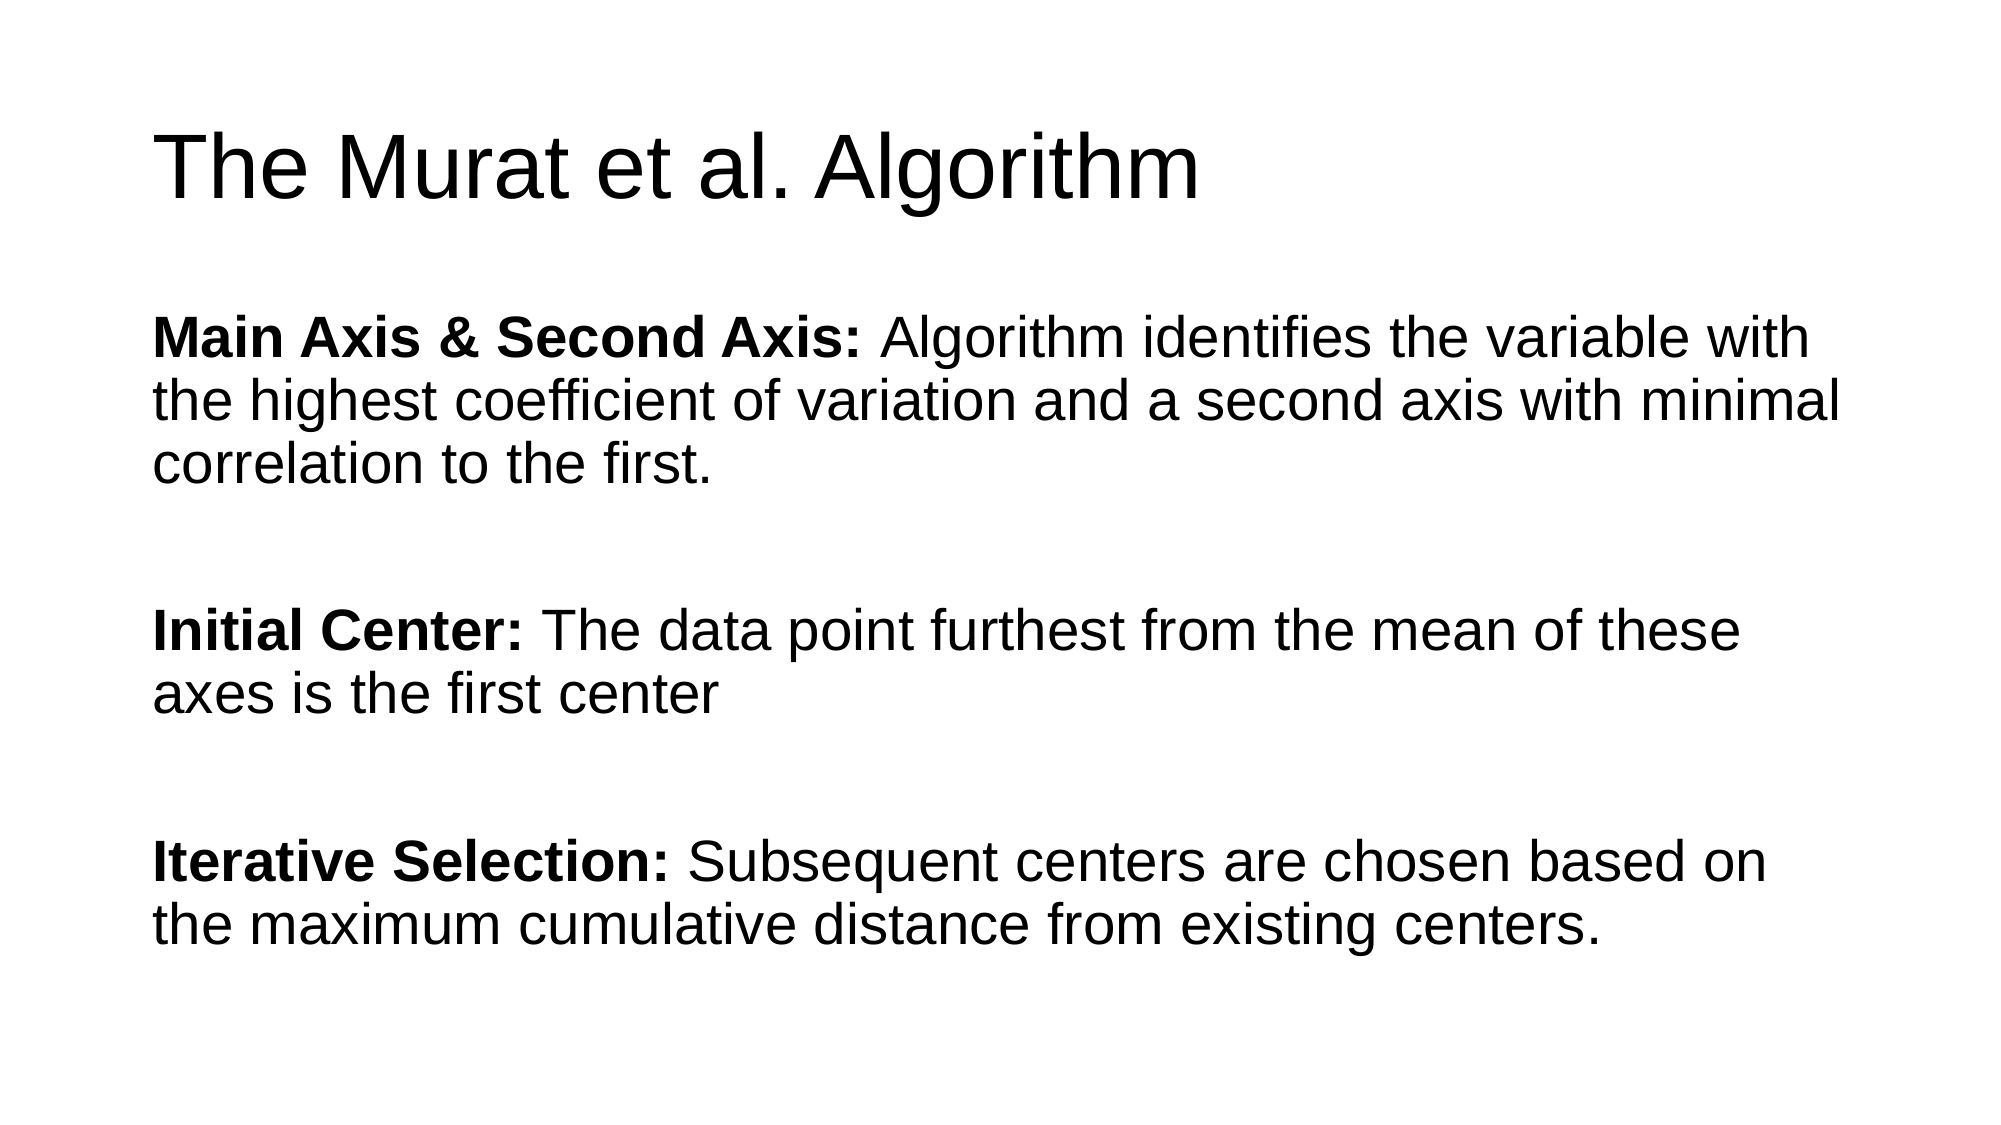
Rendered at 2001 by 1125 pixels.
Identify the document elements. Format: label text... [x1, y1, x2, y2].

title The Murat et al. Algorithm [137, 59, 1863, 278]
list Main Axis & Second Axis: Algorithm identifies the variable with the highest coefficient of variation and a second axis with minimal correlation to the first. Initial Center: The data point furthest from the mean of these axes is the first center Iterative Selection: Subsequent centers are chosen based on the maximum cumulative distance from existing centers. [137, 299, 1863, 1014]
